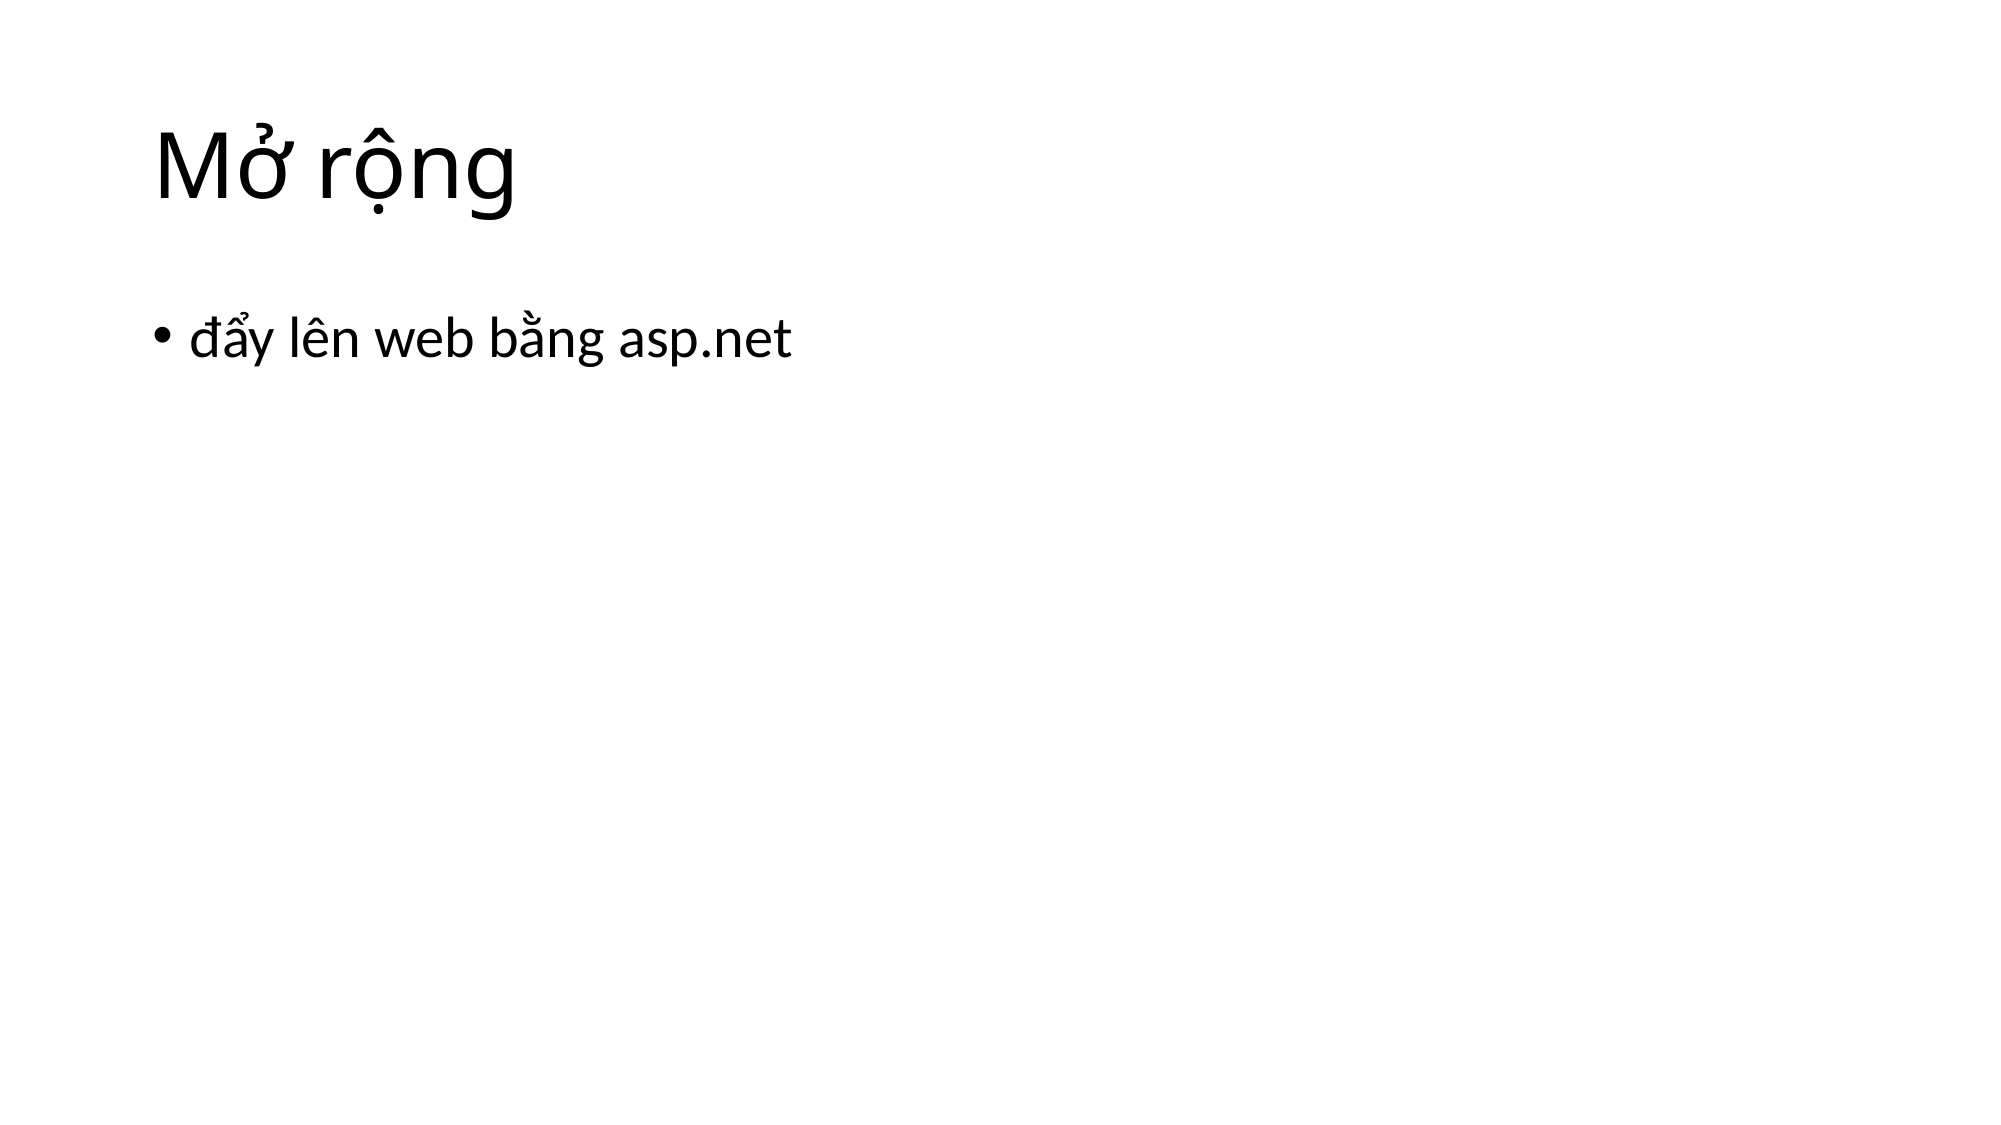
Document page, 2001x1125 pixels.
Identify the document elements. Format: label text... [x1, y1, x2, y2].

title Mở rộng [137, 59, 1863, 278]
list đẩy lên web bằng asp.net [137, 299, 1863, 1014]
